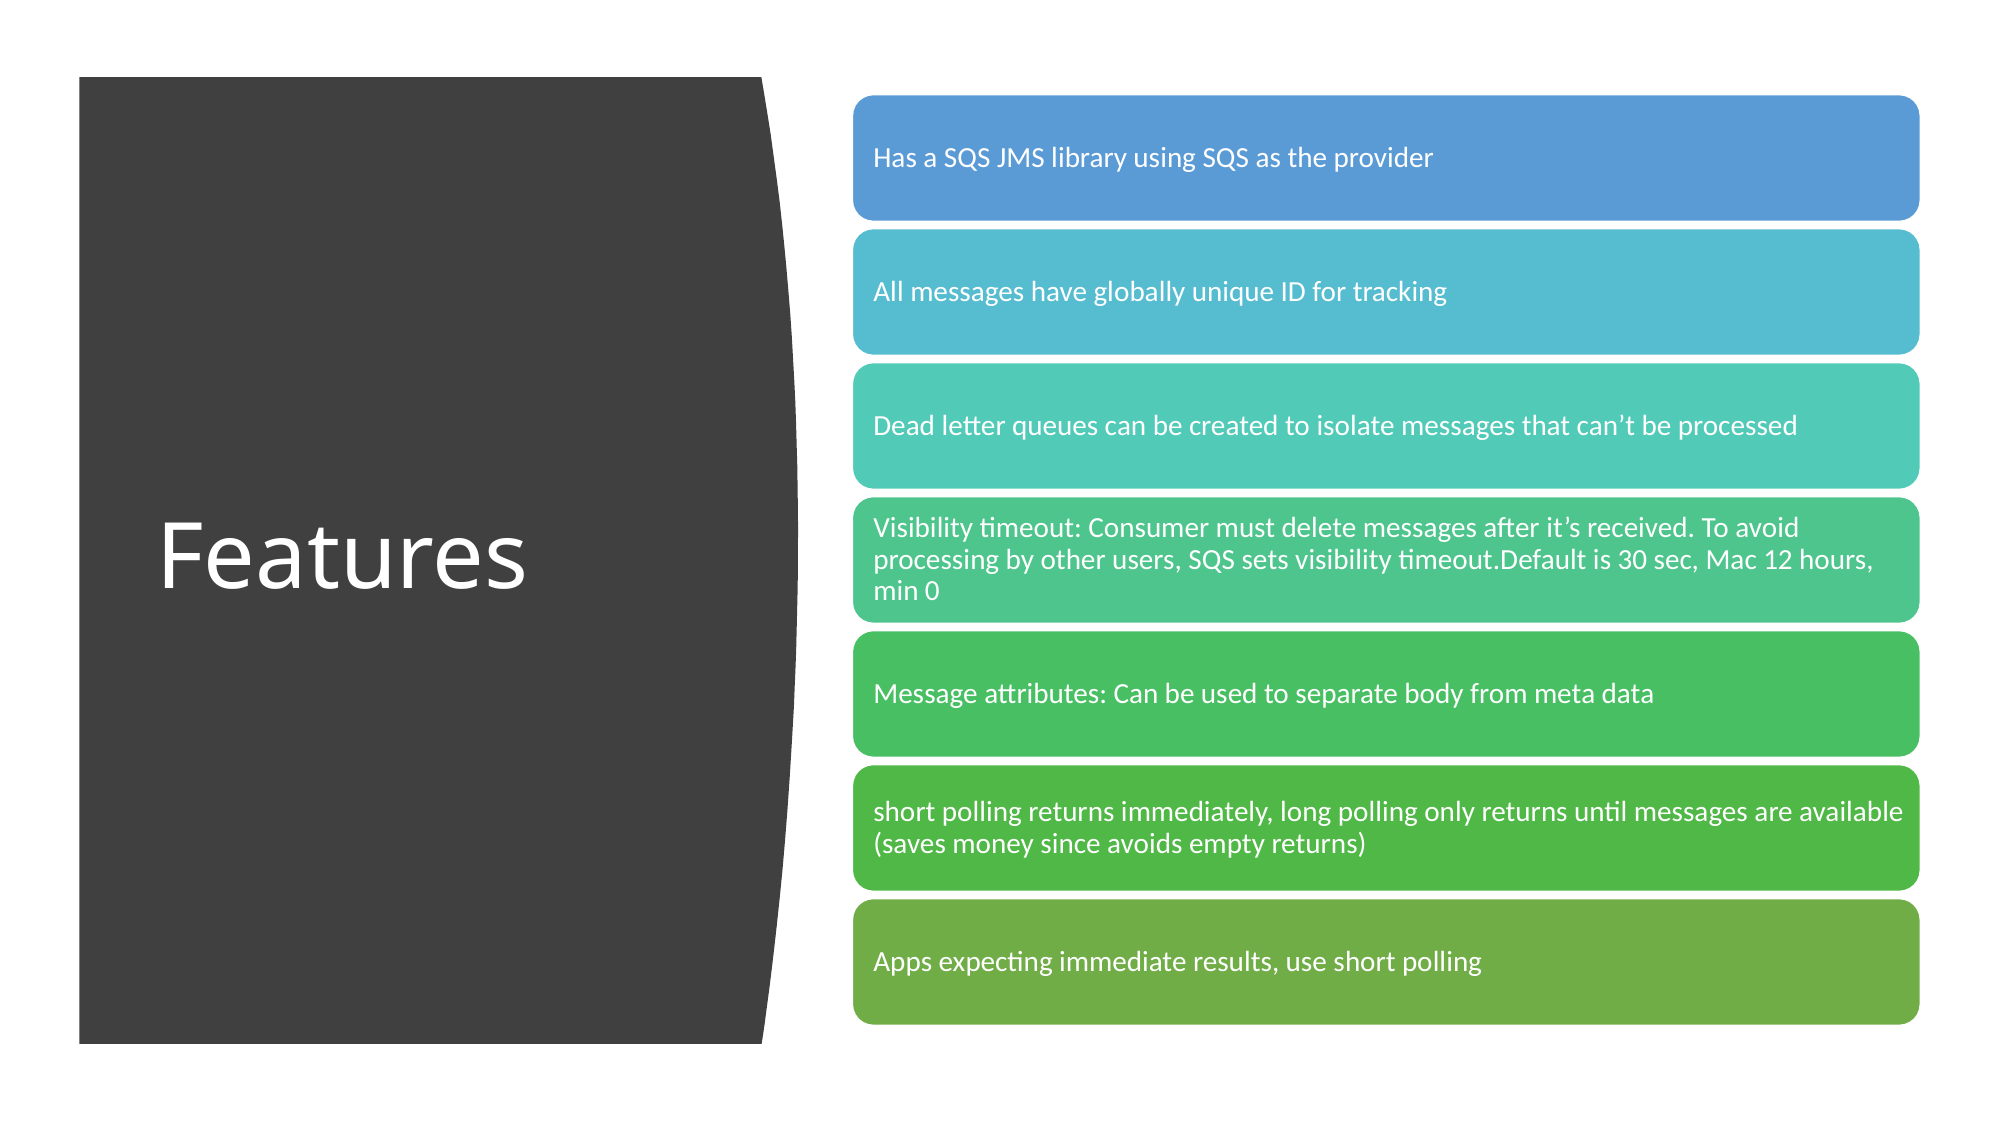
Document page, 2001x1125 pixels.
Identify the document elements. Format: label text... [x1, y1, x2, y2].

text_box [78, 76, 800, 1045]
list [852, 77, 1921, 1043]
title Features [141, 166, 702, 953]
